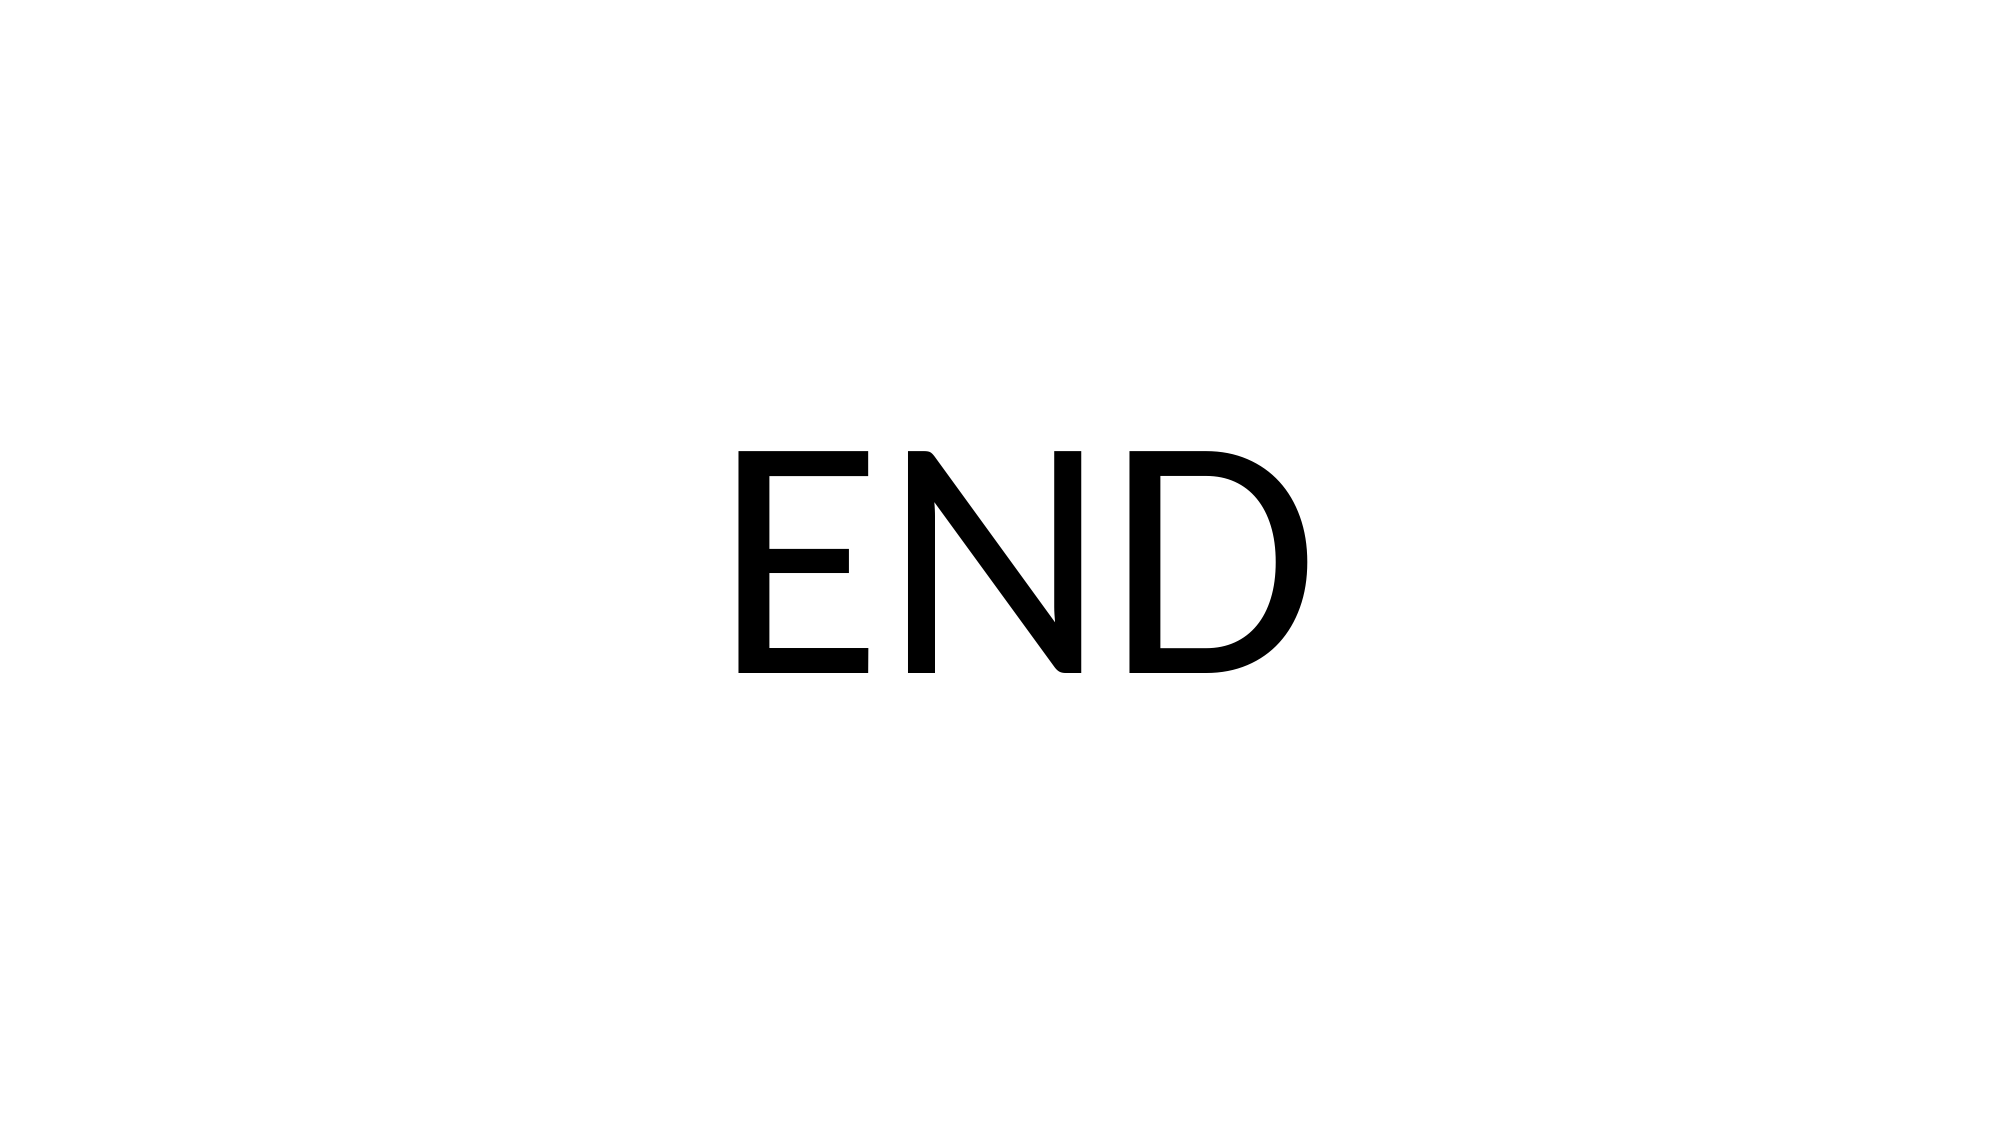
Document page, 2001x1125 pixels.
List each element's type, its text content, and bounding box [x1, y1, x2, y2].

list END [154, 367, 1880, 1081]
